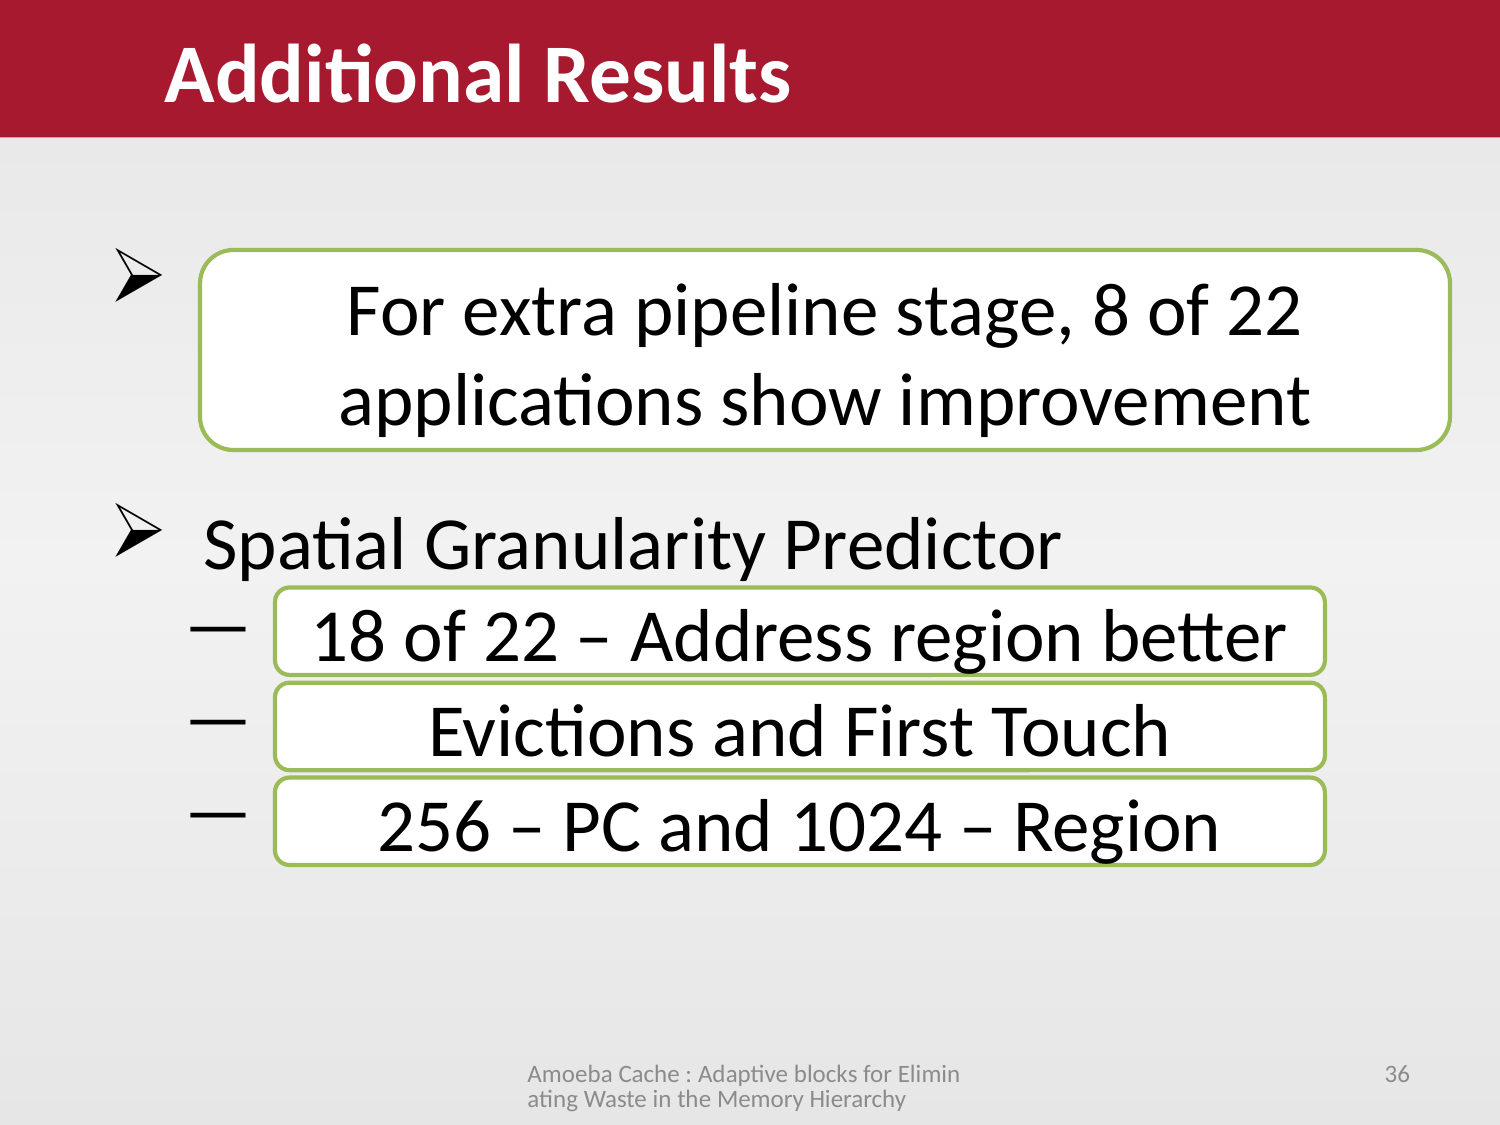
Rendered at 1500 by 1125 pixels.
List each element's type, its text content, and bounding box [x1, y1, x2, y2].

text_box 18 of 22 – Address region better [272, 585, 1328, 678]
slide_number 36 [1074, 1042, 1425, 1103]
text_box Evictions and First Touch [272, 680, 1328, 773]
text_box Lookup as an extra cache pipeline stage vs. throttling the CPU Spatial Granularity Predictor Indexing Training Table Size [94, 249, 1450, 963]
text_box Additional Results [0, 0, 1500, 139]
text_box For extra pipeline stage, 8 of 22 applications show improvement [197, 247, 1453, 453]
footer Amoeba Cache : Adaptive blocks for Eliminating Waste in the Memory Hierarchy [512, 1042, 988, 1103]
text_box 256 – PC and 1024 – Region [272, 775, 1328, 868]
